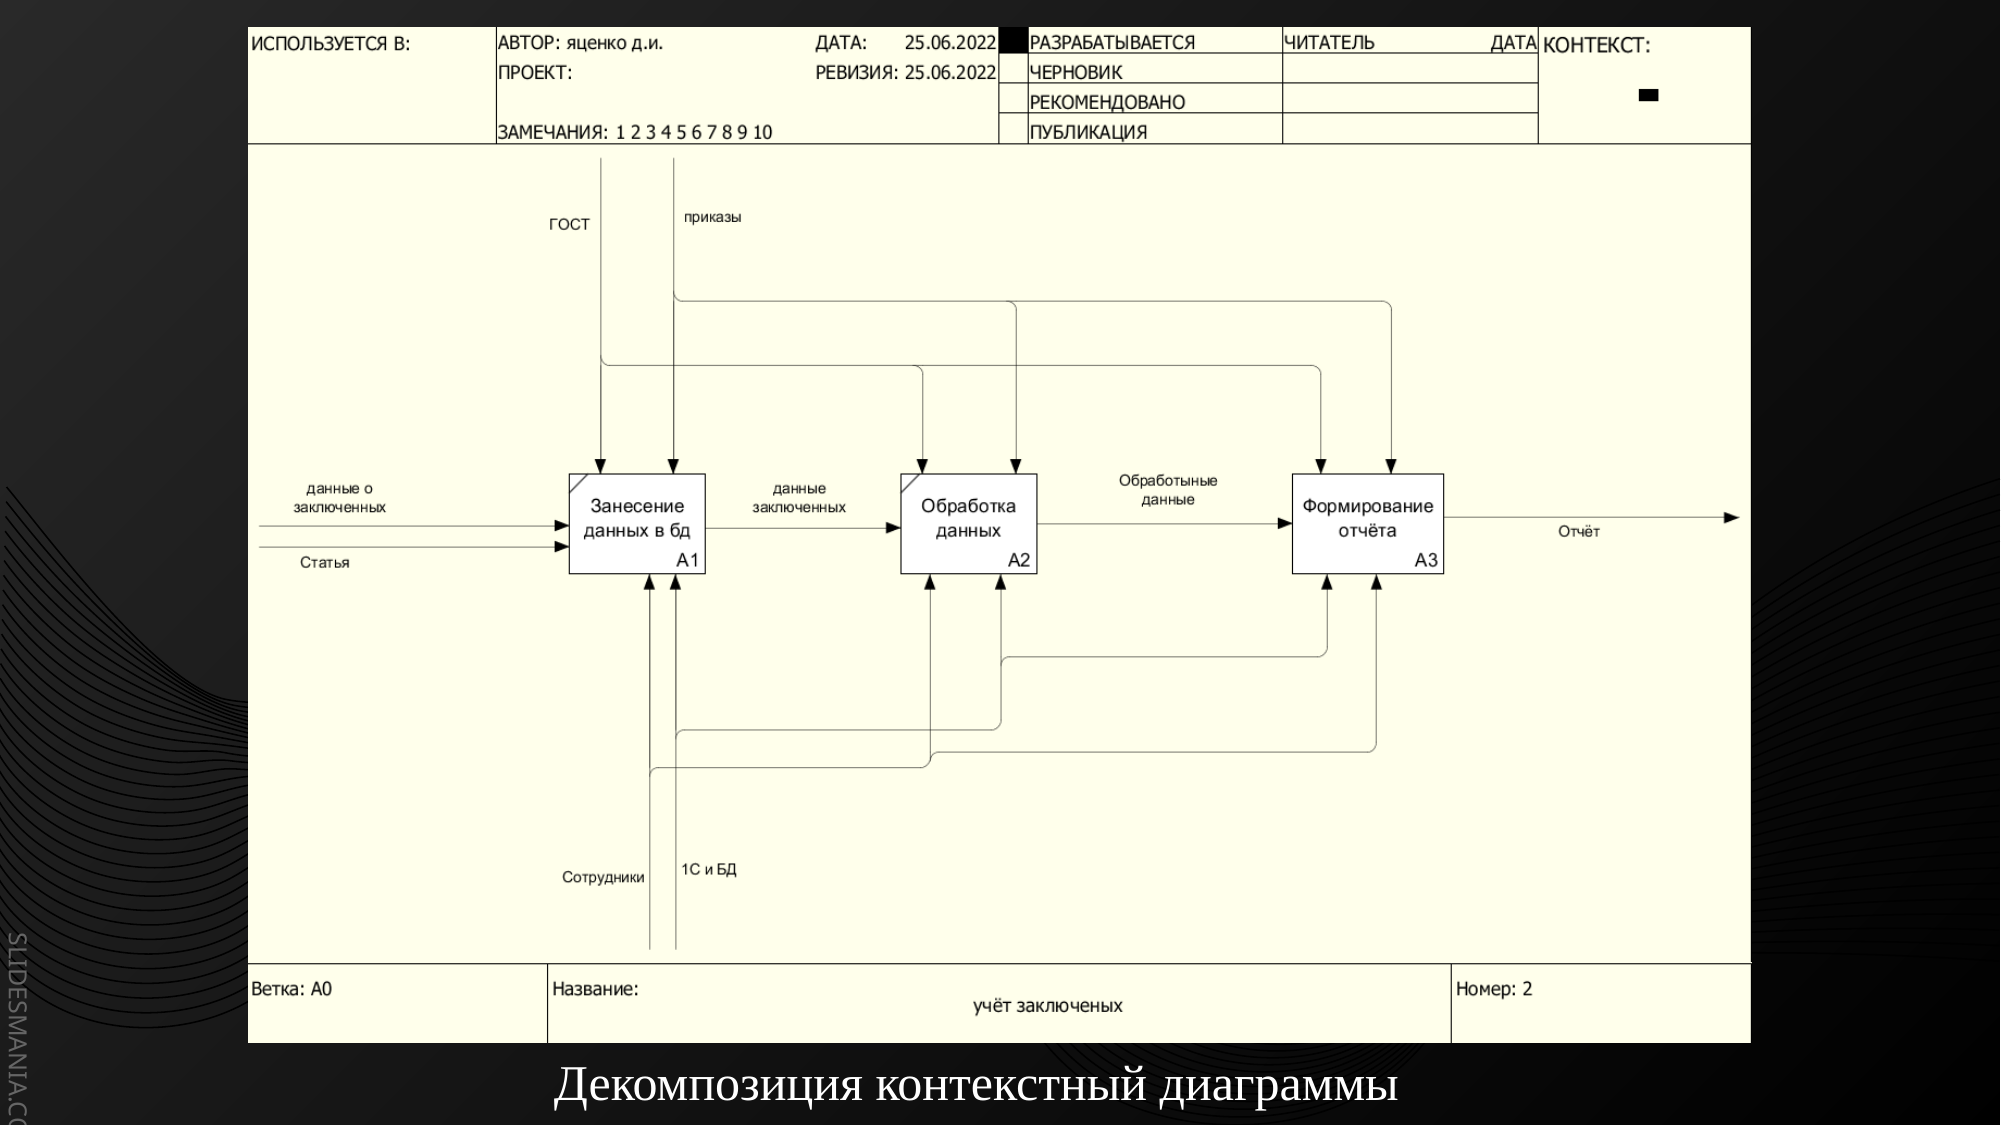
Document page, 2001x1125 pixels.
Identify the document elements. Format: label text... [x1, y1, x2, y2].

text_box Декомпозиция контекстный диаграммы [539, 1052, 1547, 1118]
picture [248, 27, 1752, 1044]
